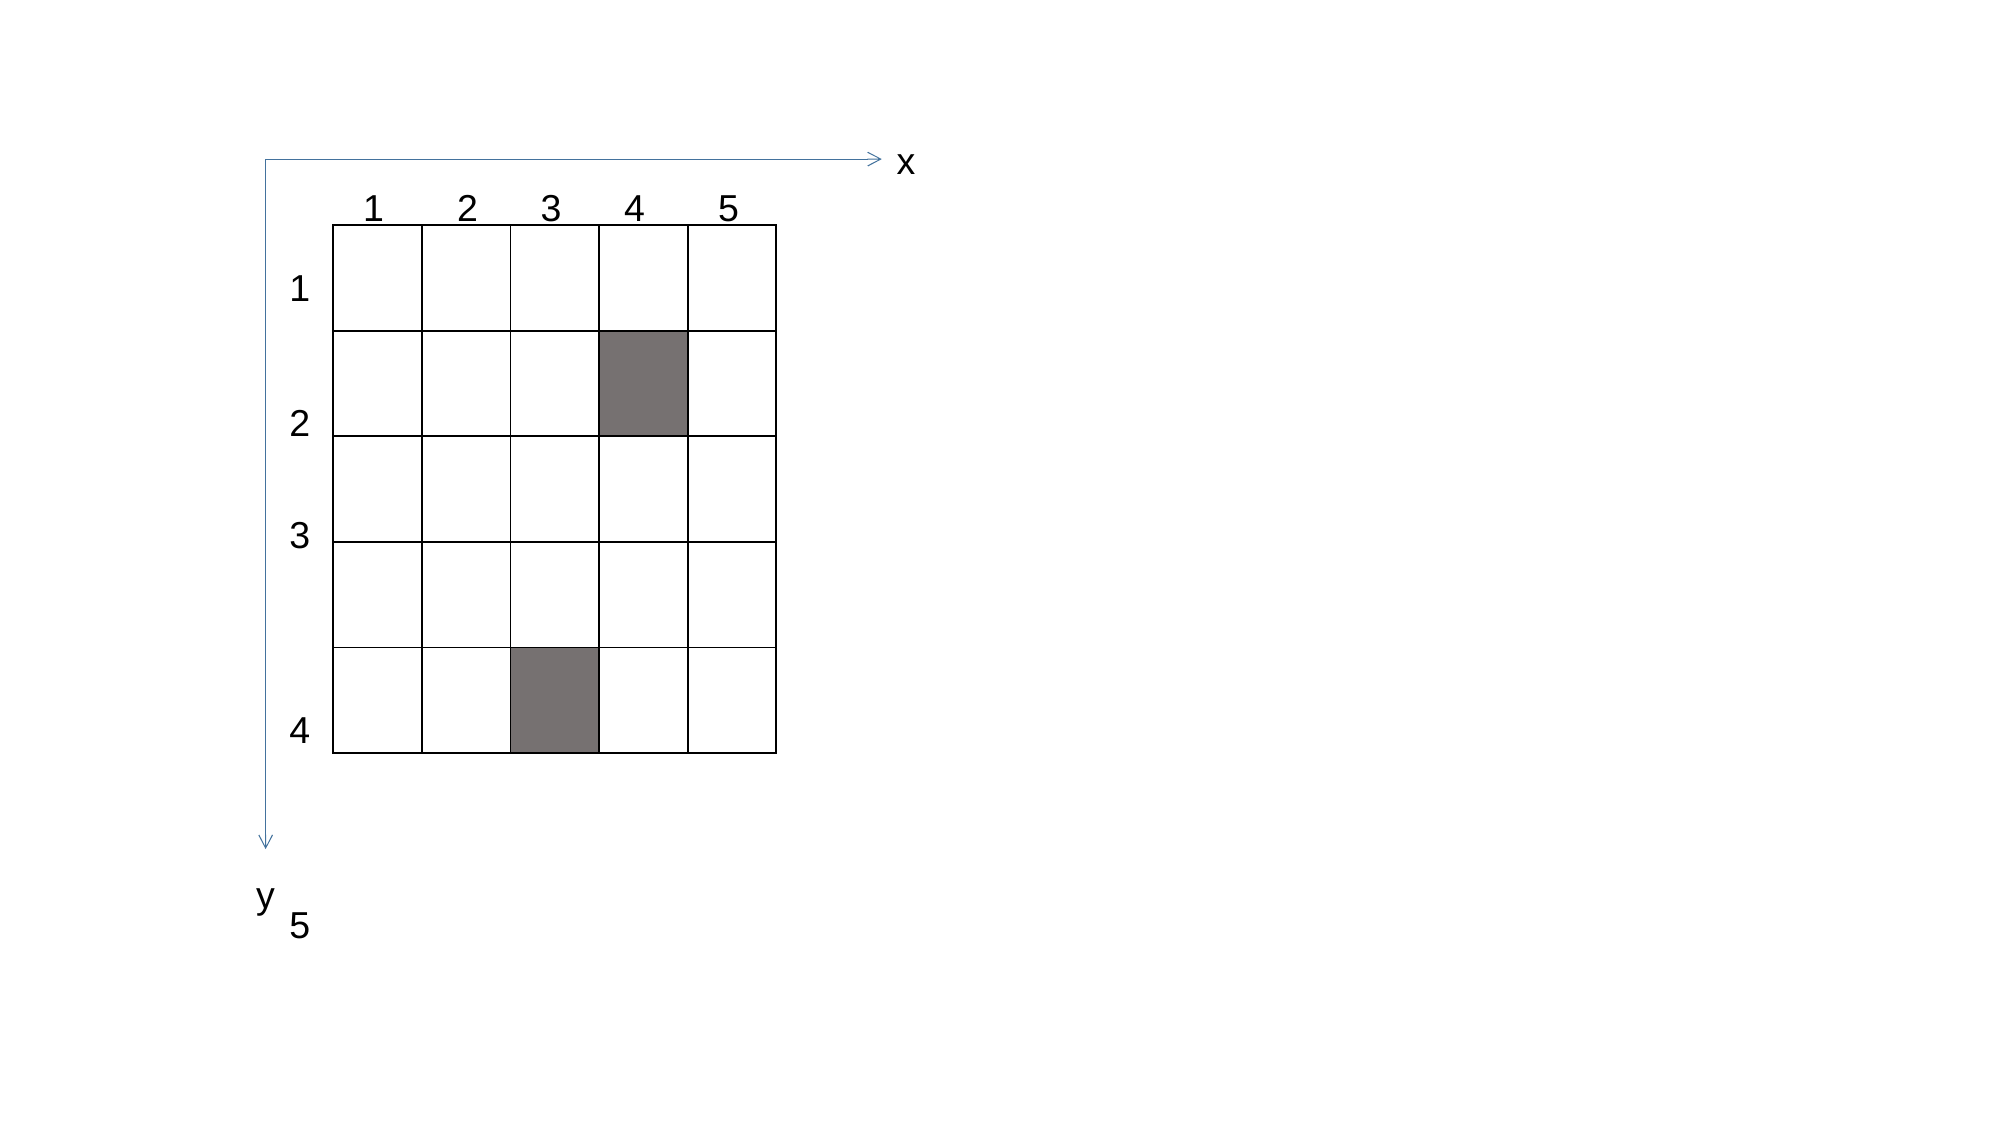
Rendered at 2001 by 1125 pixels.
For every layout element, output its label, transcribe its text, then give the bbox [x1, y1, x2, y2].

table_cell [689, 437, 775, 541]
table_cell [511, 437, 598, 541]
table_cell [689, 332, 775, 435]
text_box x [881, 129, 931, 190]
table_header [600, 237, 687, 330]
table_cell [600, 332, 687, 435]
table_cell [689, 648, 775, 752]
table_cell [511, 332, 598, 435]
table_cell [334, 543, 421, 647]
table_cell [423, 648, 510, 752]
text_box 1 2 3 4 5 [274, 256, 334, 954]
table_header [511, 237, 598, 330]
table_cell [600, 543, 687, 647]
table_cell [689, 543, 775, 647]
table_header [334, 226, 421, 330]
table_cell [334, 332, 421, 435]
table_cell [511, 648, 598, 752]
table_cell [423, 437, 510, 541]
table_cell [600, 437, 687, 541]
table_cell [334, 437, 421, 541]
text_box y [241, 863, 290, 924]
table_header [689, 237, 775, 330]
table_cell [334, 648, 421, 752]
table_header [423, 237, 510, 330]
text_box 1 2 3 4 5 [348, 176, 817, 237]
table_cell [423, 543, 510, 647]
table_cell [511, 543, 598, 647]
table_cell [423, 332, 510, 435]
table_cell [600, 648, 687, 752]
